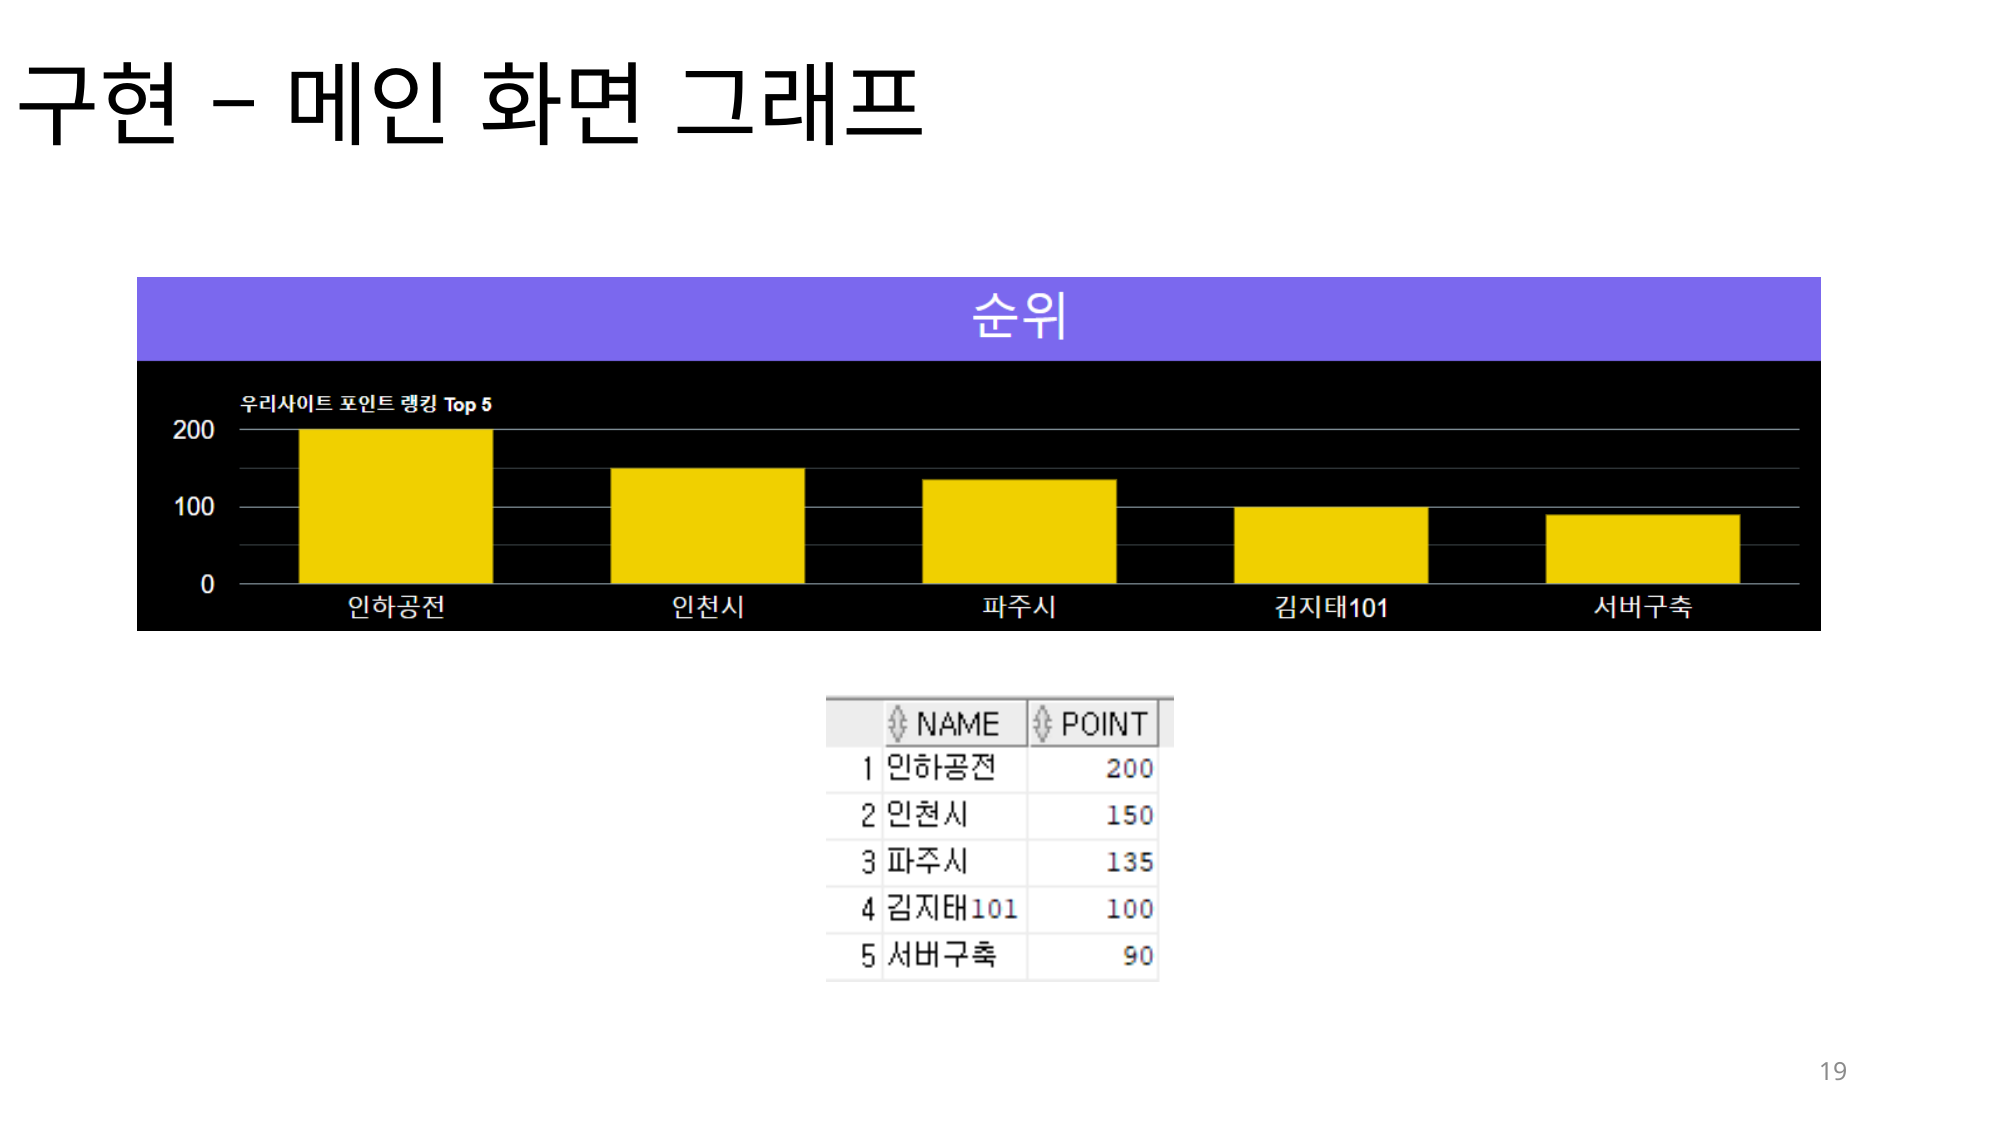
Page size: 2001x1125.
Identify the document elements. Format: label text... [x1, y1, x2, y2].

title 구현 – 메인 화면 그래프 [0, 0, 1725, 218]
picture [137, 277, 1821, 631]
slide_number 19 [1412, 1042, 1863, 1103]
picture [826, 694, 1174, 982]
